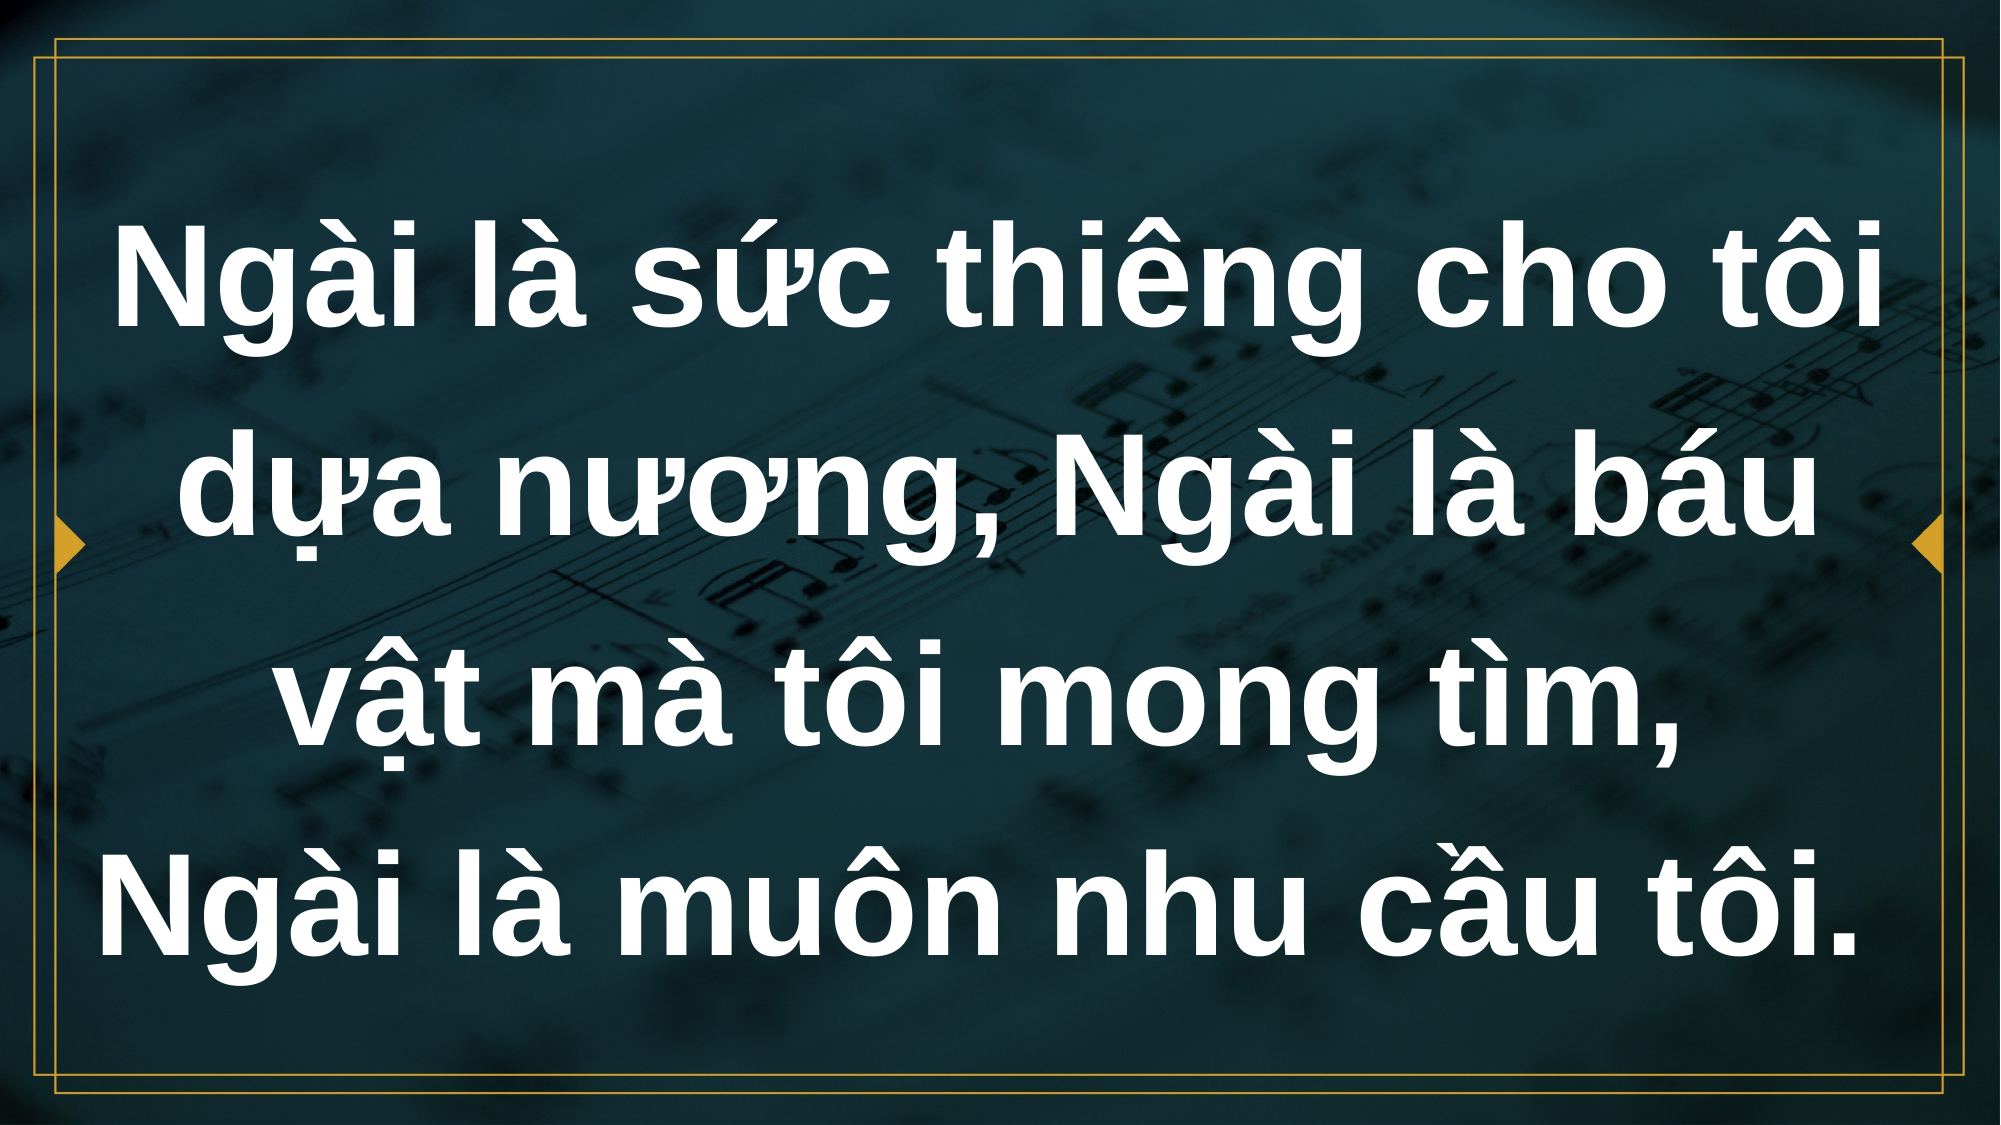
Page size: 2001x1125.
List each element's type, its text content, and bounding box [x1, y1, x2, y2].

picture [0, 0, 2000, 1125]
title Ngài là sức thiêng cho tôi dựa nương, Ngài là báu vật mà tôi mong tìm, Ngài là muôn nhu cầu tôi. [55, 53, 1945, 1077]
